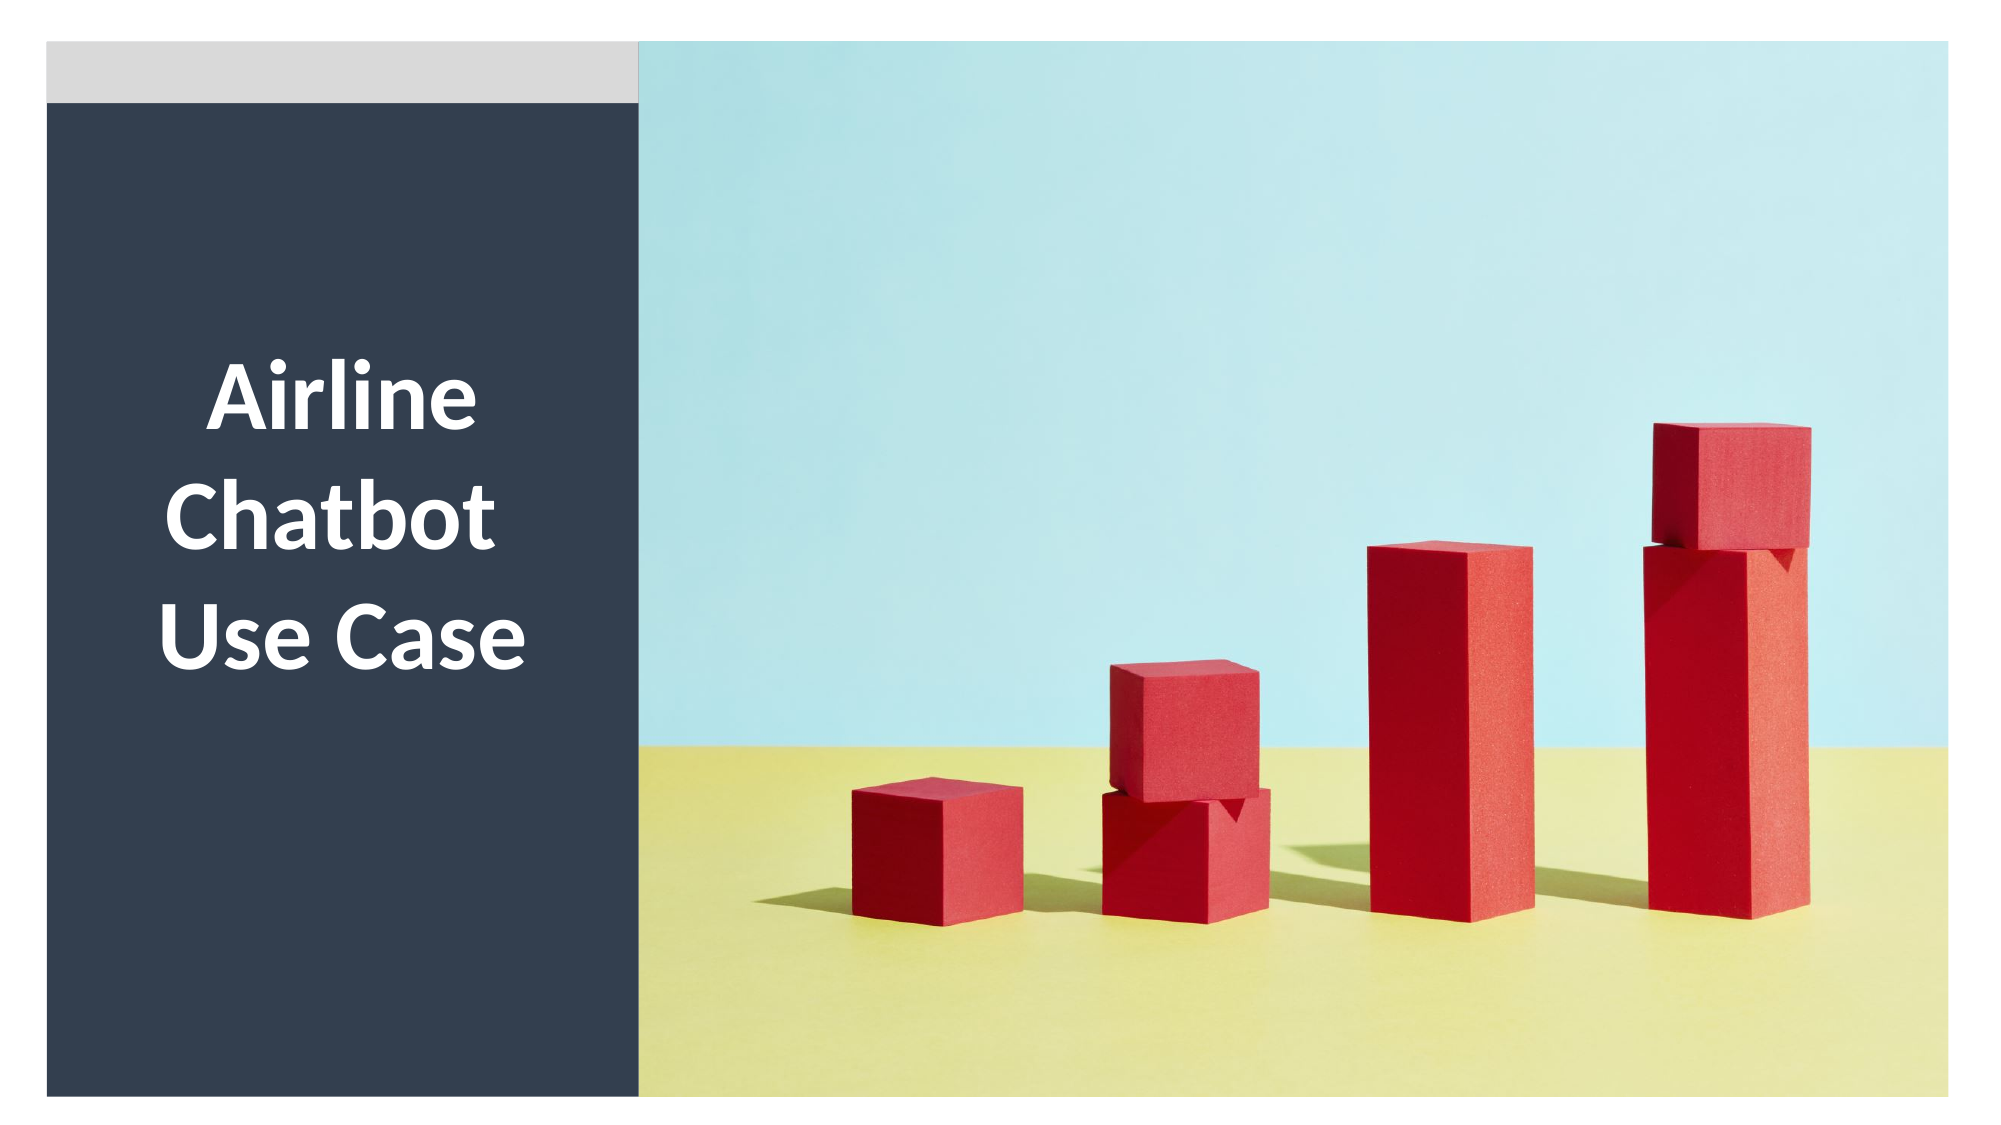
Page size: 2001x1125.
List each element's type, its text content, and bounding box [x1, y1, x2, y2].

picture [638, 41, 1949, 1097]
text_box Airline Chatbot Use Case [46, 104, 640, 1098]
text_box [46, 41, 638, 104]
